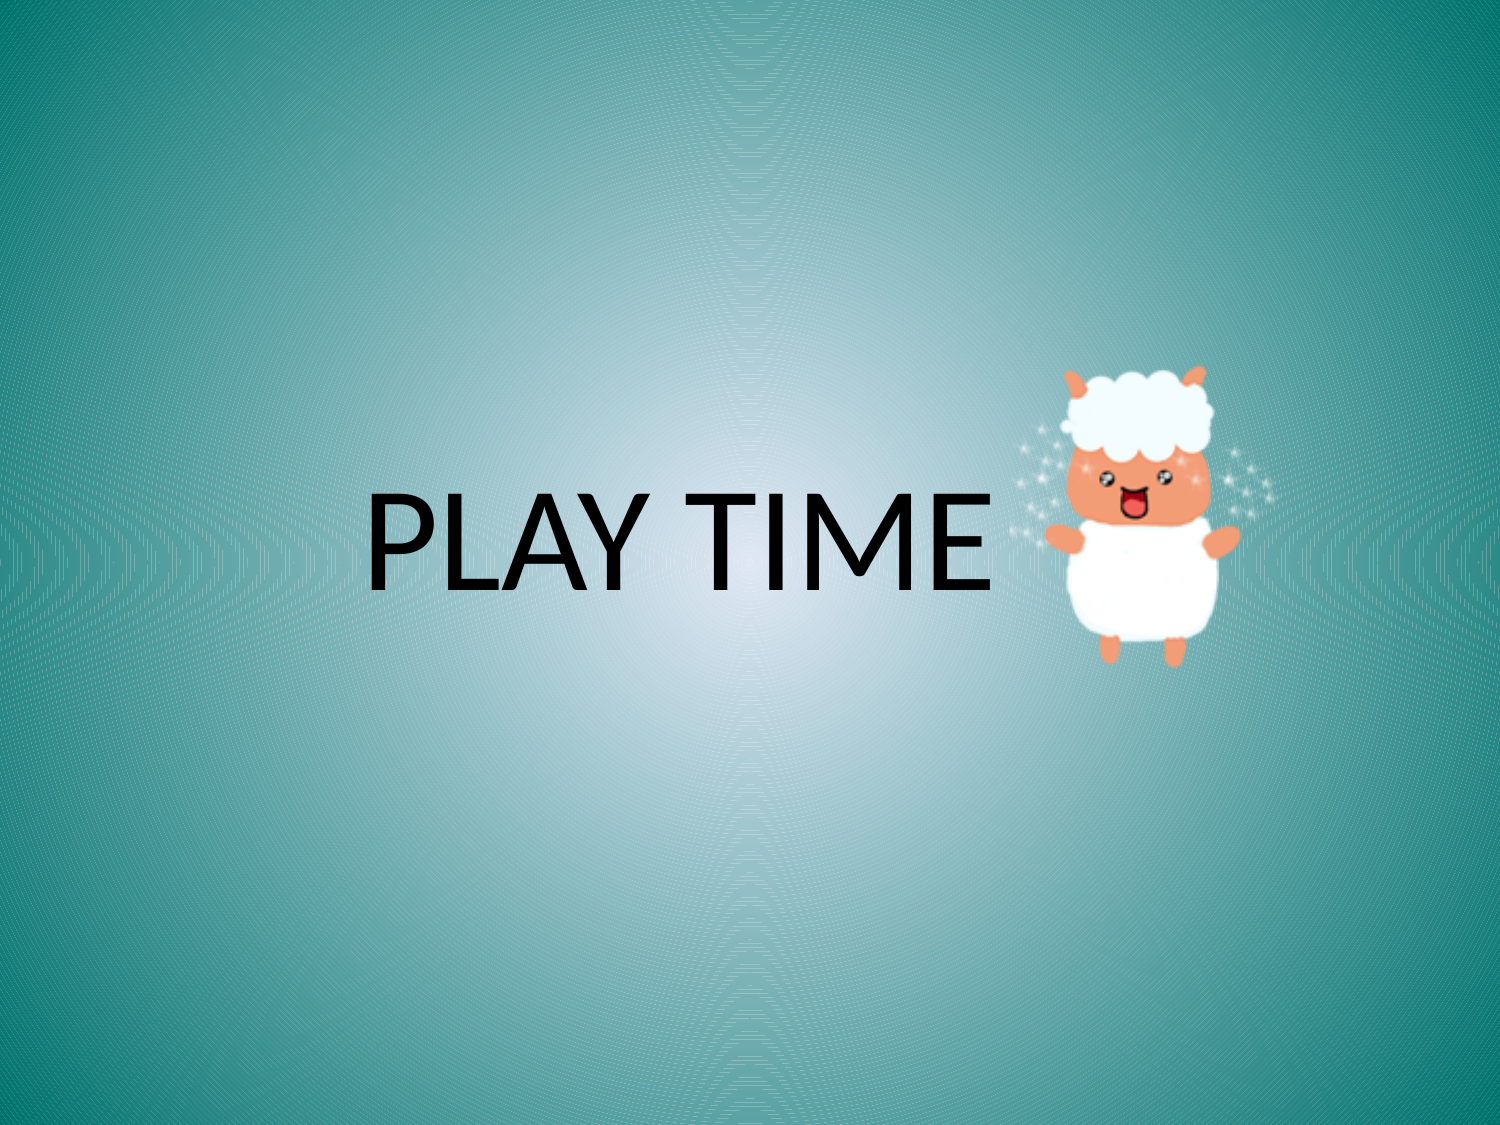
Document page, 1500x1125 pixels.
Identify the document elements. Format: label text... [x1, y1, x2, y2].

text_box PLAY TIME [194, 432, 930, 628]
picture [935, 251, 1353, 670]
